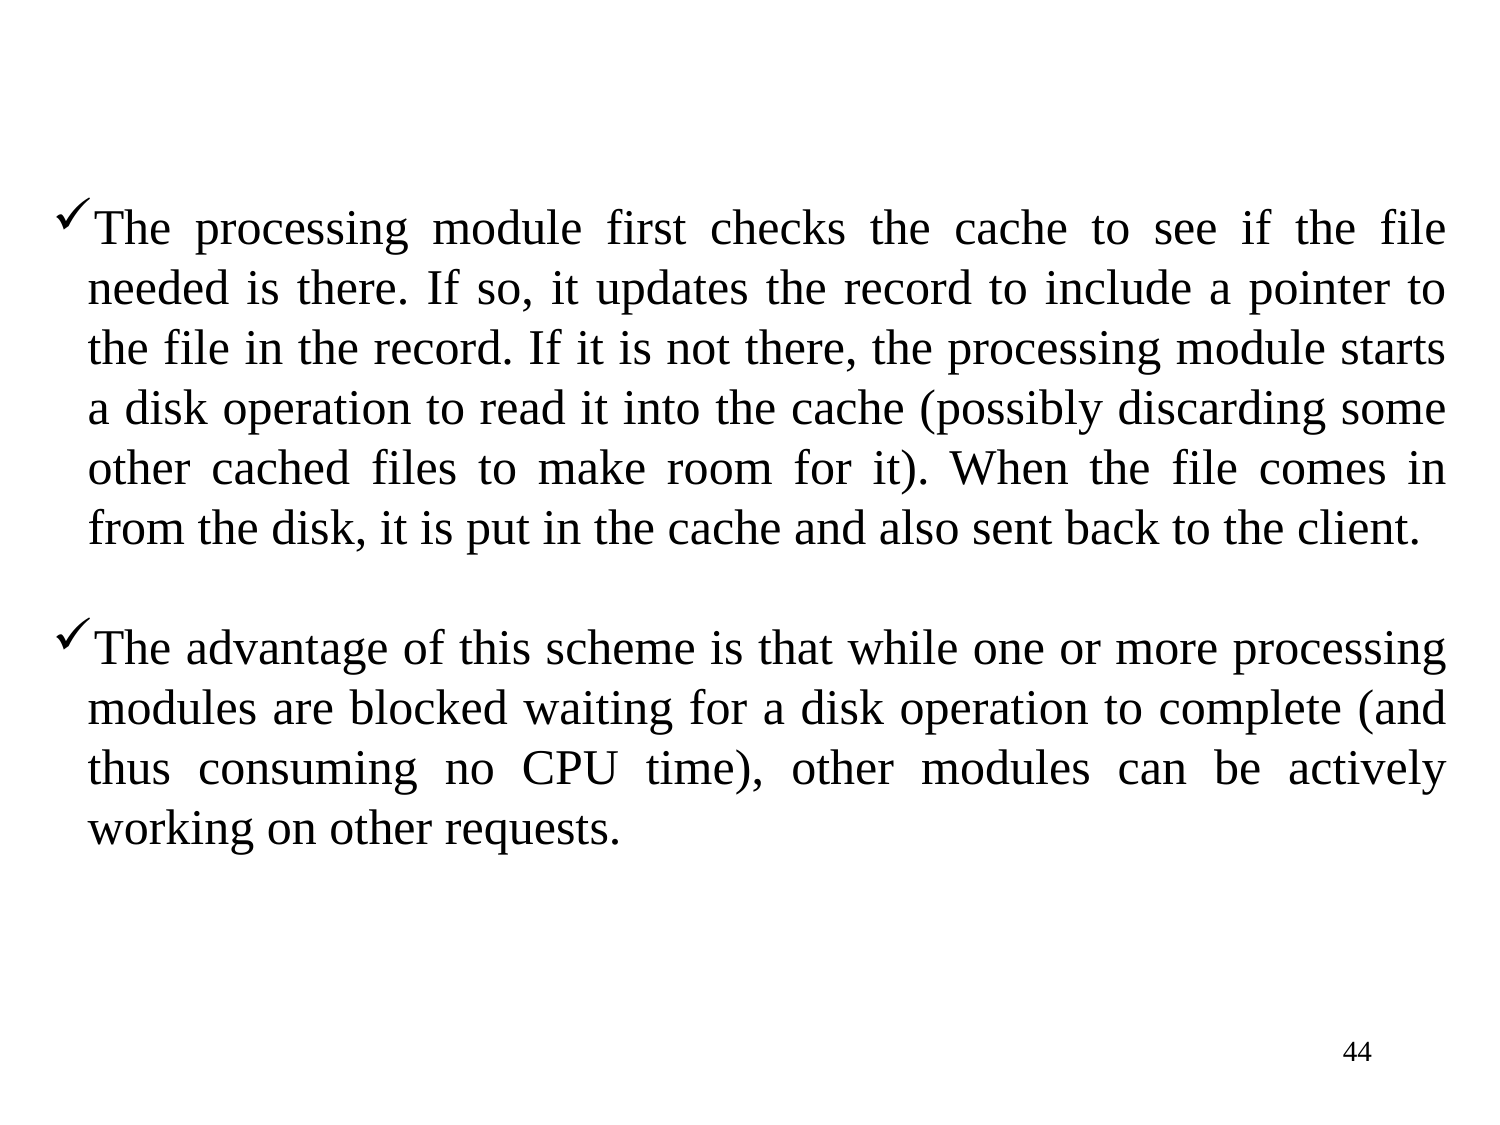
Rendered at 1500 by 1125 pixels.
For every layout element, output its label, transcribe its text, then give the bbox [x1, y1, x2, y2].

slide_number 44 [1074, 1024, 1388, 1101]
text_box The processing module first checks the cache to see if the file needed is there. If so, it updates the record to include a pointer to the file in the record. If it is not there, the processing module starts a disk operation to read it into the cache (possibly discarding some other cached files to make room for it). When the file comes in from the disk, it is put in the cache and also sent back to the client. The advantage of this scheme is that while one or more processing modules are blocked waiting for a disk operation to complete (and thus consuming no CPU time), other modules can be actively working on other requests. [37, 187, 1463, 863]
